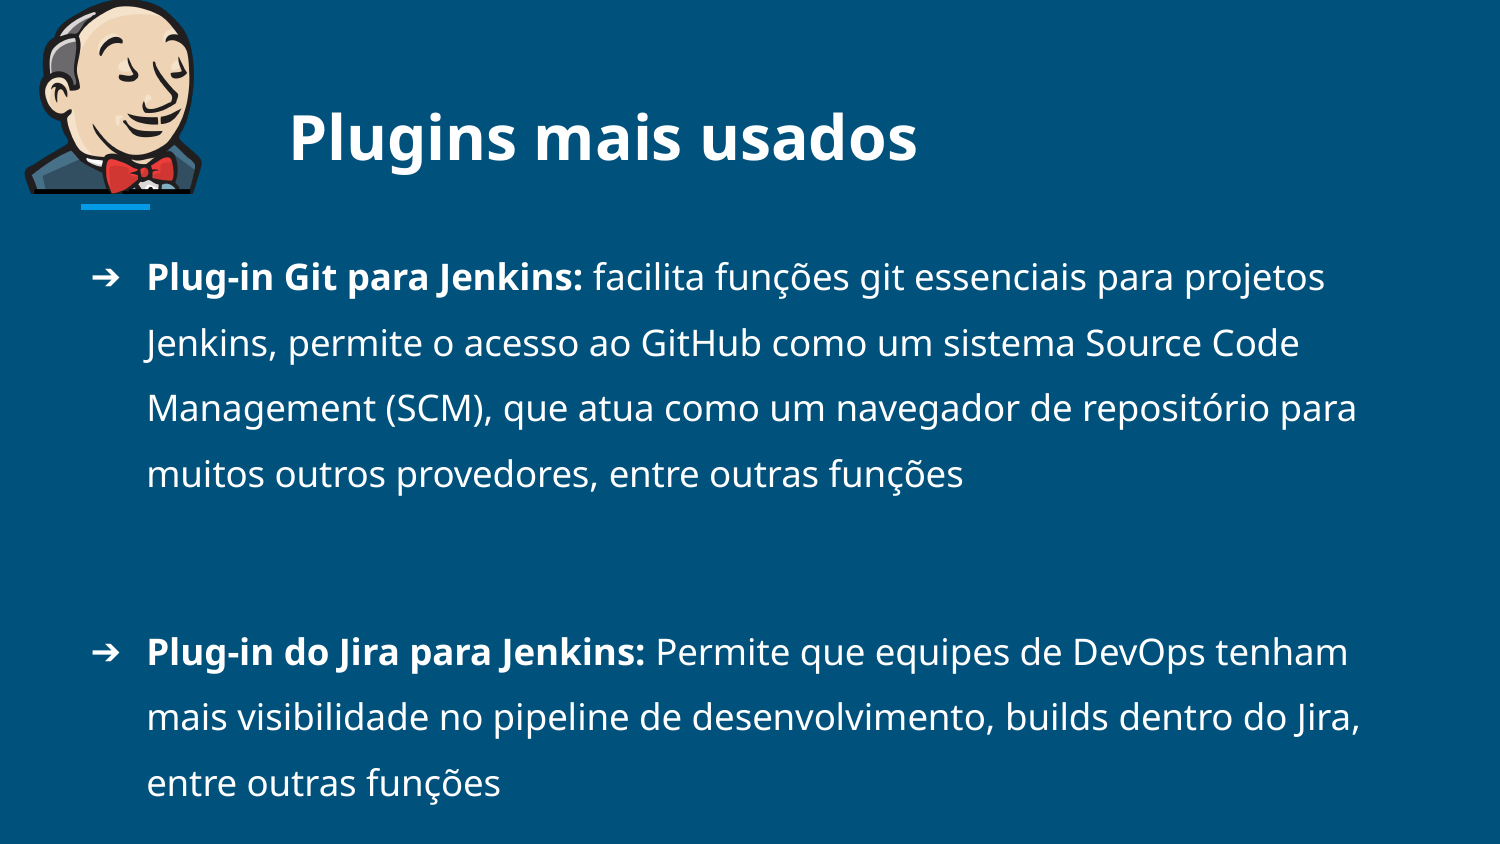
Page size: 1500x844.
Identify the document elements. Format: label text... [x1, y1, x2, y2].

list Plug-in Git para Jenkins: facilita funções git essenciais para projetos Jenkins, permite o acesso ao GitHub como um sistema Source Code Management (SCM), que atua como um navegador de repositório para muitos outros provedores, entre outras funções Plug-in do Jira para Jenkins: Permite que equipes de DevOps tenham mais visibilidade no pipeline de desenvolvimento, builds dentro do Jira, entre outras funções [56, 216, 1430, 824]
title Plugins mais usados [273, 75, 1437, 188]
picture [26, 0, 201, 193]
